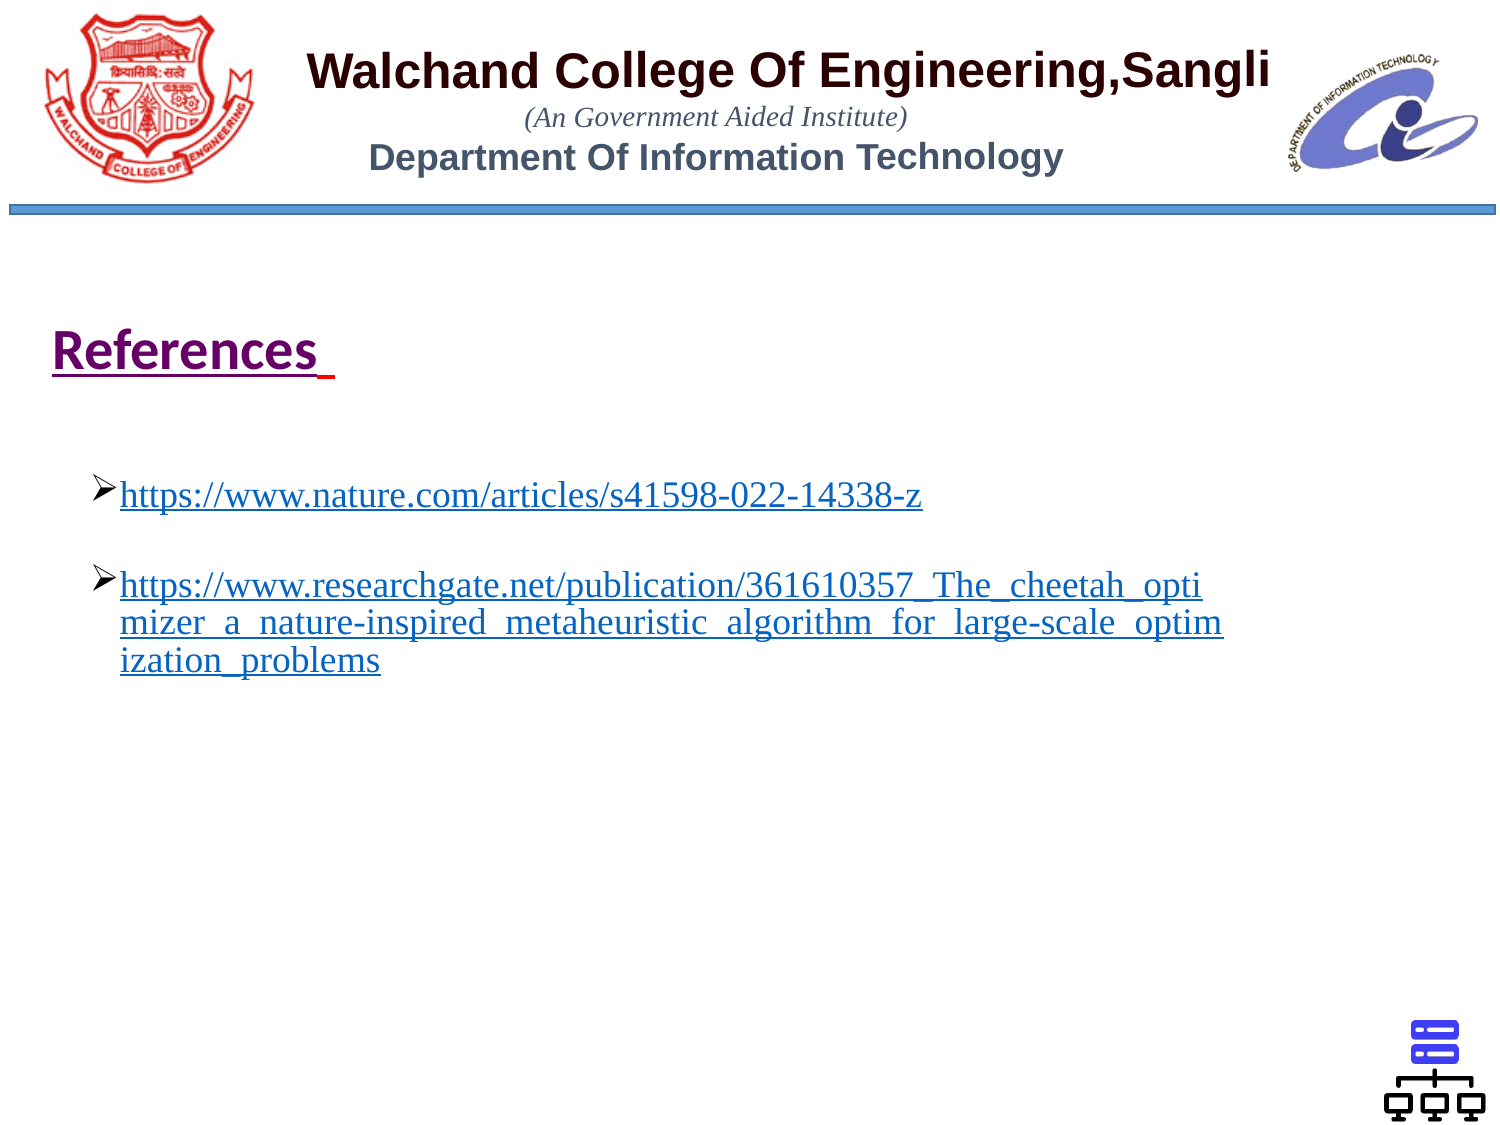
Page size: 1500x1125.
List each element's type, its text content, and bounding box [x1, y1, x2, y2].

text_box [9, 204, 1496, 215]
picture [1288, 54, 1478, 172]
text_box References [37, 287, 450, 393]
picture [1383, 1019, 1486, 1123]
text_box Walchand College Of Engineering,Sangli (An Government Aided Institute) Department Of Information Technology [143, 22, 1289, 193]
text_box https://www.nature.com/articles/s41598-022-14338-z https://www.researchgate.net/publication/361610357_The_cheetah_optimizer_a_nature-inspired_metaheuristic_algorithm_for_large-scale_optimization_problems [75, 462, 1240, 658]
picture [37, 13, 264, 186]
